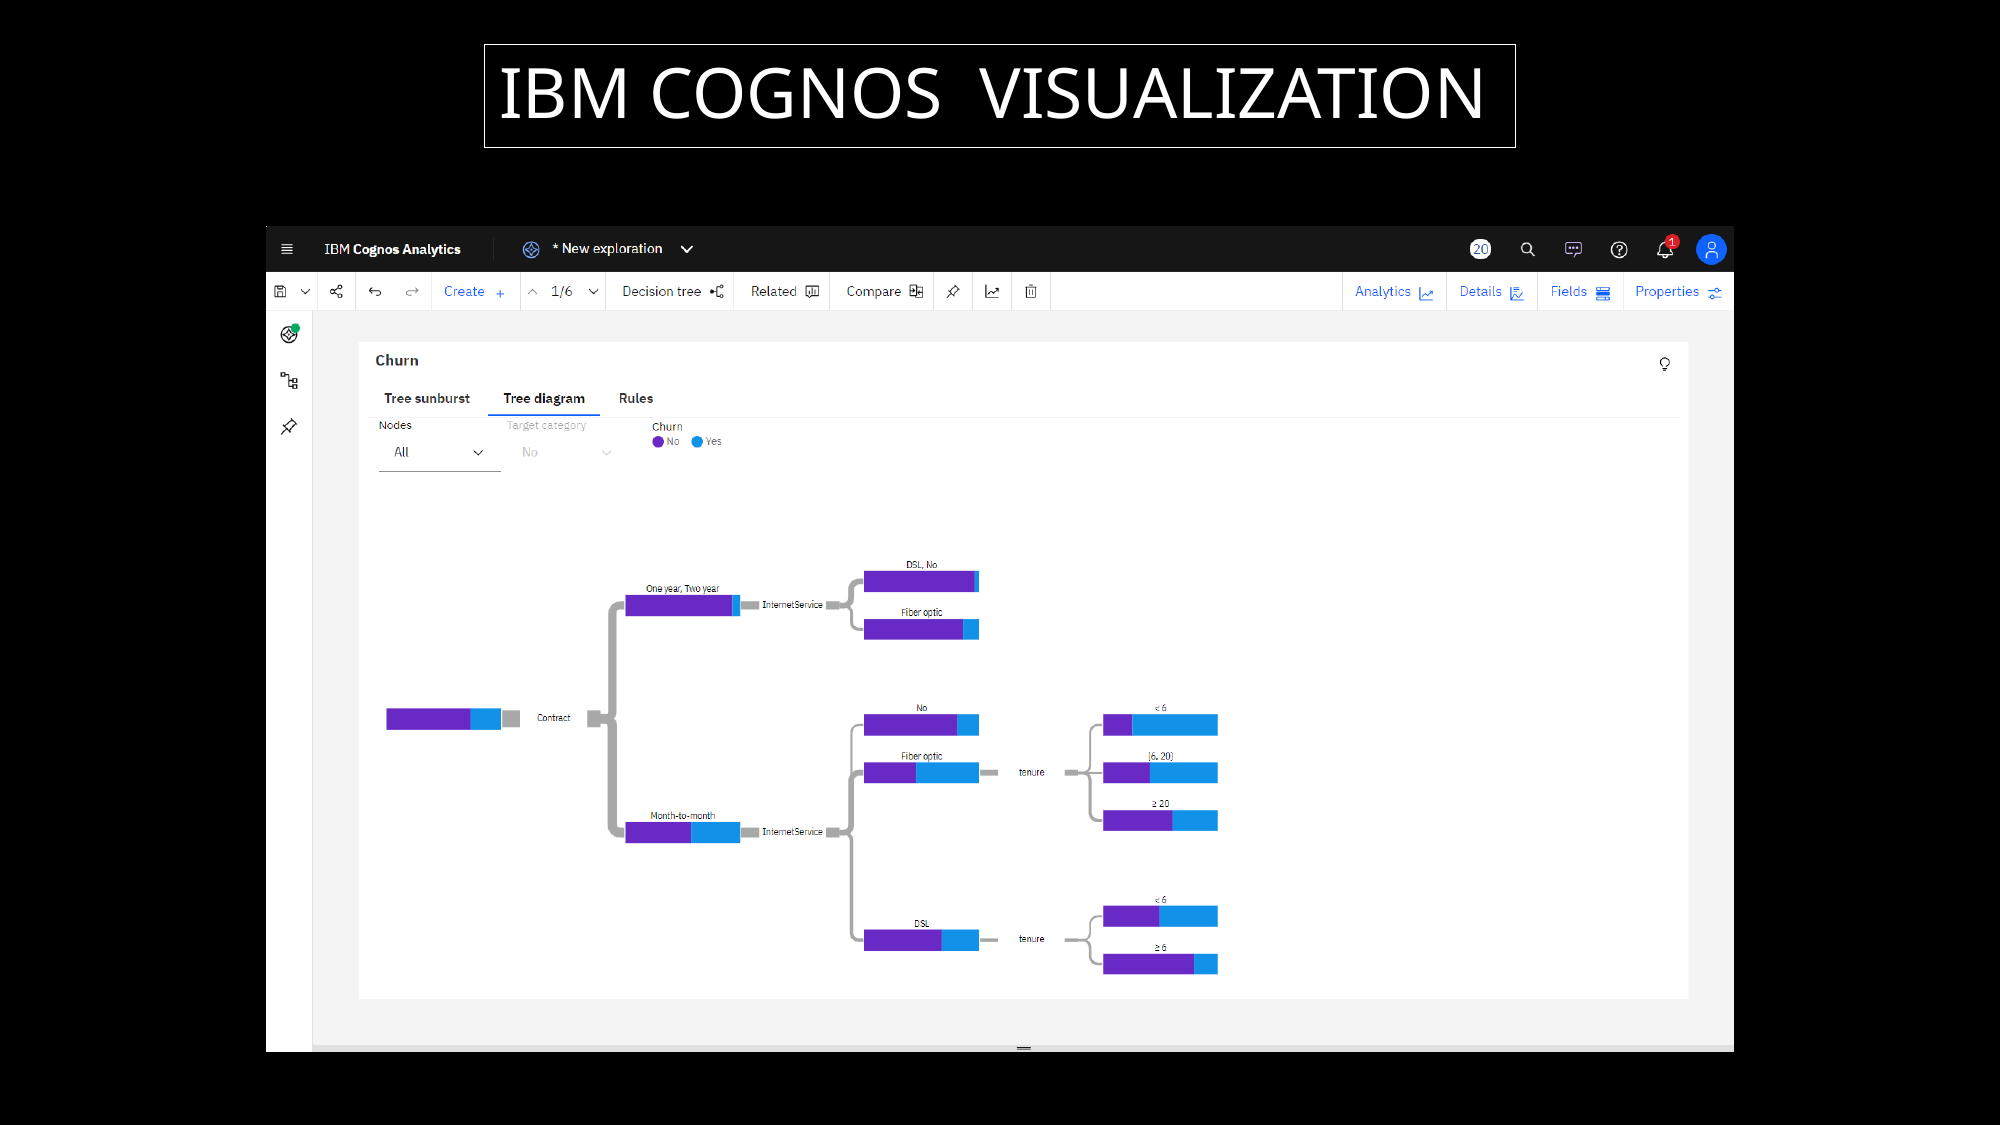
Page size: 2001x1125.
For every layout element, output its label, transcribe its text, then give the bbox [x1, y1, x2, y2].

title IBM COGNOS VISUALIZATION [484, 44, 1516, 148]
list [266, 226, 1734, 1052]
